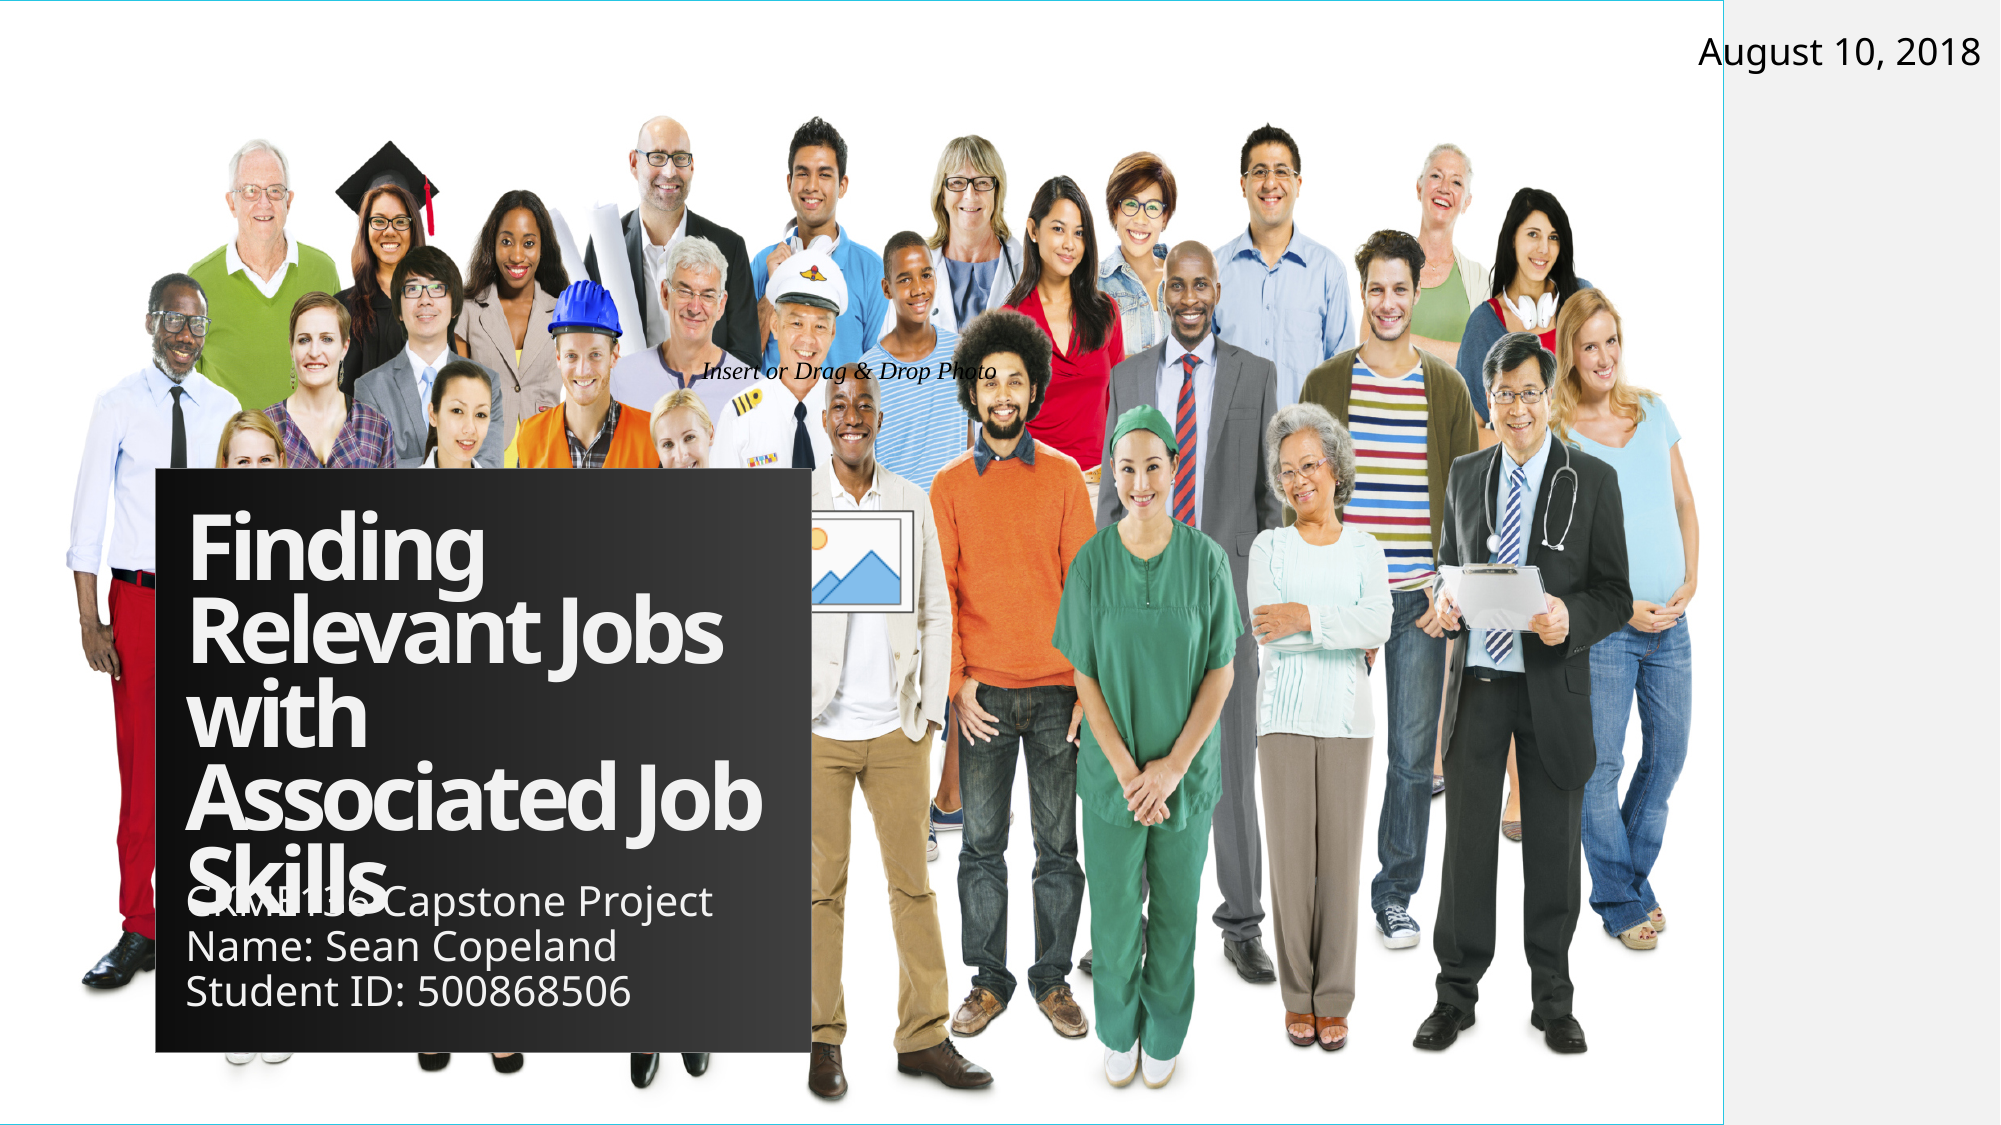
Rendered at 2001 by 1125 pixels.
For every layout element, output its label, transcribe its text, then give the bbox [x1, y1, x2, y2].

picture [0, 0, 1724, 1125]
text_box August 10, 2018 [1724, 20, 1997, 80]
